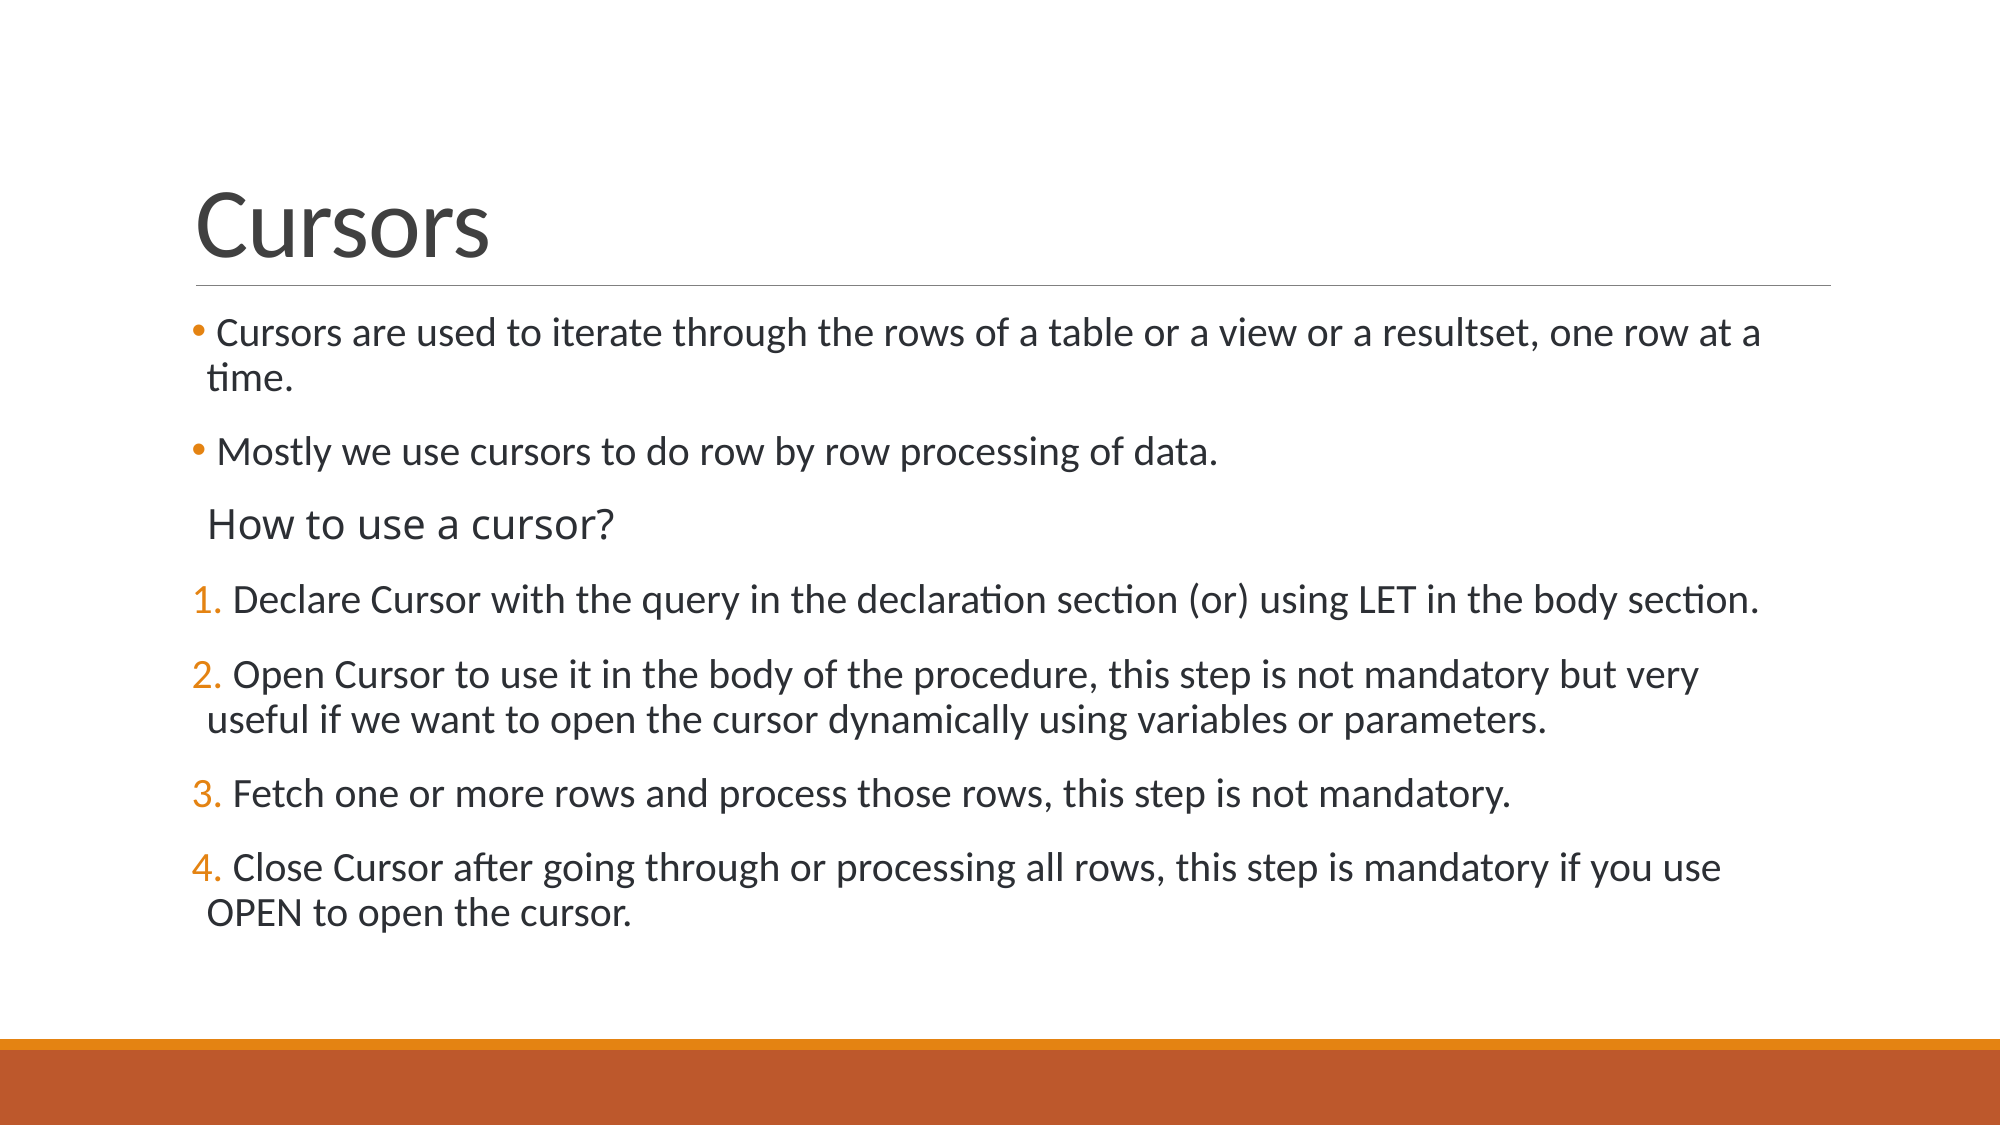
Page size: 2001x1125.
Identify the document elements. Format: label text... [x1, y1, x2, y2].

title Cursors [180, 174, 1830, 285]
list Cursors are used to iterate through the rows of a table or a view or a resultset, one row at a time. Mostly we use cursors to do row by row processing of data. How to use a cursor? Declare Cursor with the query in the declaration section (or) using LET in the body section. Open Cursor to use it in the body of the procedure, this step is not mandatory but very useful if we want to open the cursor dynamically using variables or parameters. Fetch one or more rows and process those rows, this step is not mandatory. Close Cursor after going through or processing all rows, this step is mandatory if you use OPEN to open the cursor. [191, 302, 1770, 995]
